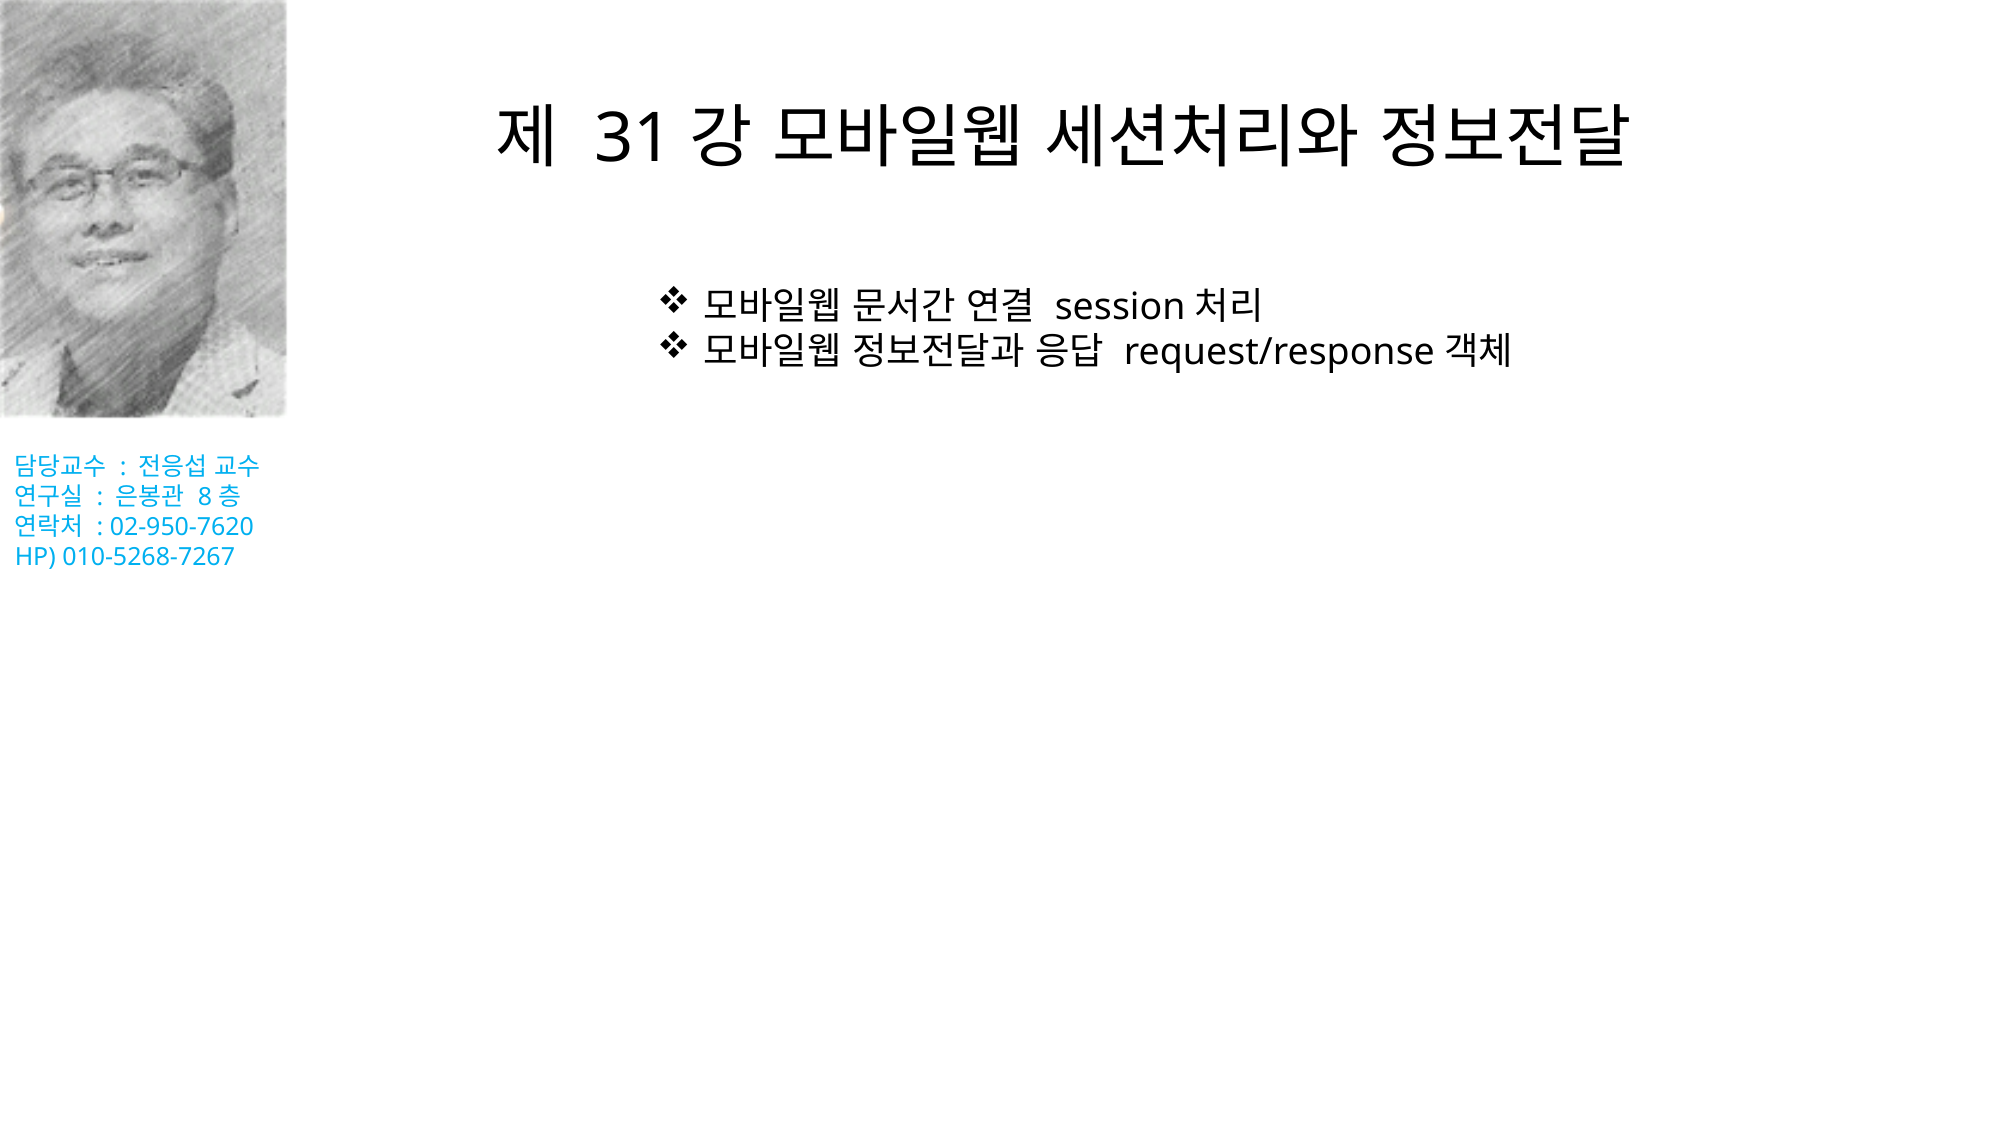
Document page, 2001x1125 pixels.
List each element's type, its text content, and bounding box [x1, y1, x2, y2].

title 제 31강 모바일웹 세션처리와 정보전달 [381, 62, 1748, 185]
text_box 모바일웹 문서간 연결 session처리 모바일웹 정보전달과 응답 request/response객체 [642, 274, 1659, 380]
text_box 담당교수 : 전응섭 교수 연구실 : 은봉관 8층 연락처 : 02-950-7620 HP) 010-5268-7267 [0, 443, 342, 578]
picture [0, 0, 289, 421]
